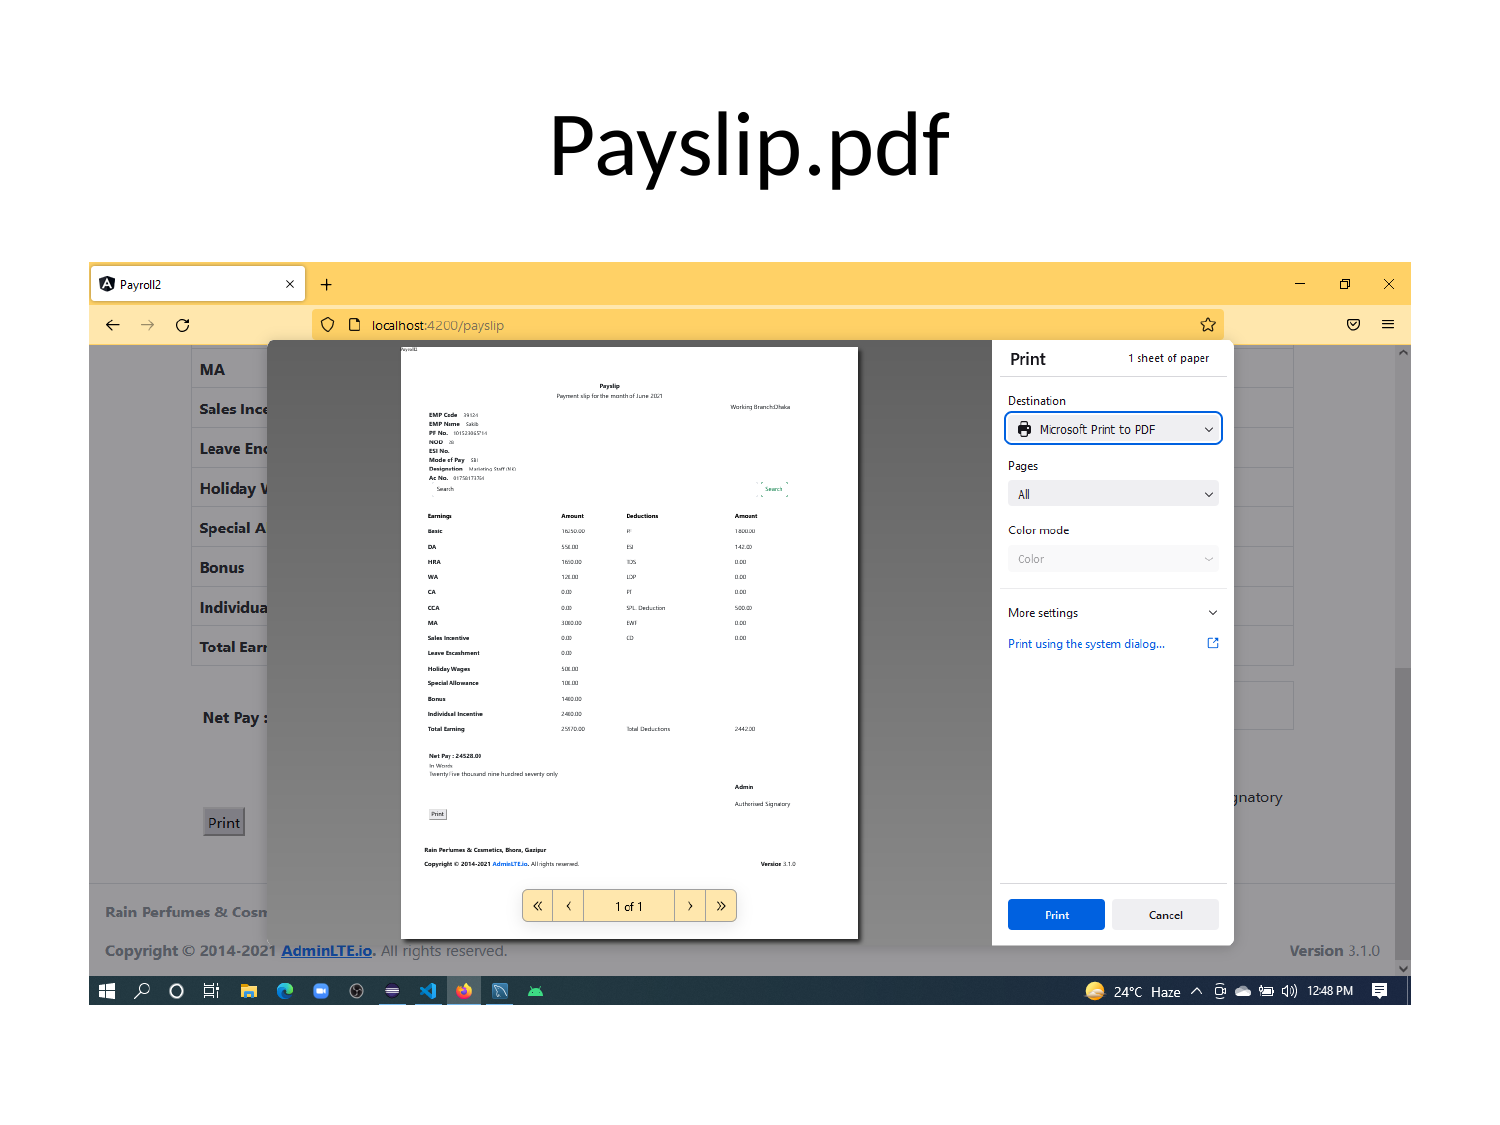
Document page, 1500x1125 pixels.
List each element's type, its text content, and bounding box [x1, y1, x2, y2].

title Payslip.pdf [75, 45, 1425, 233]
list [89, 262, 1411, 1006]
